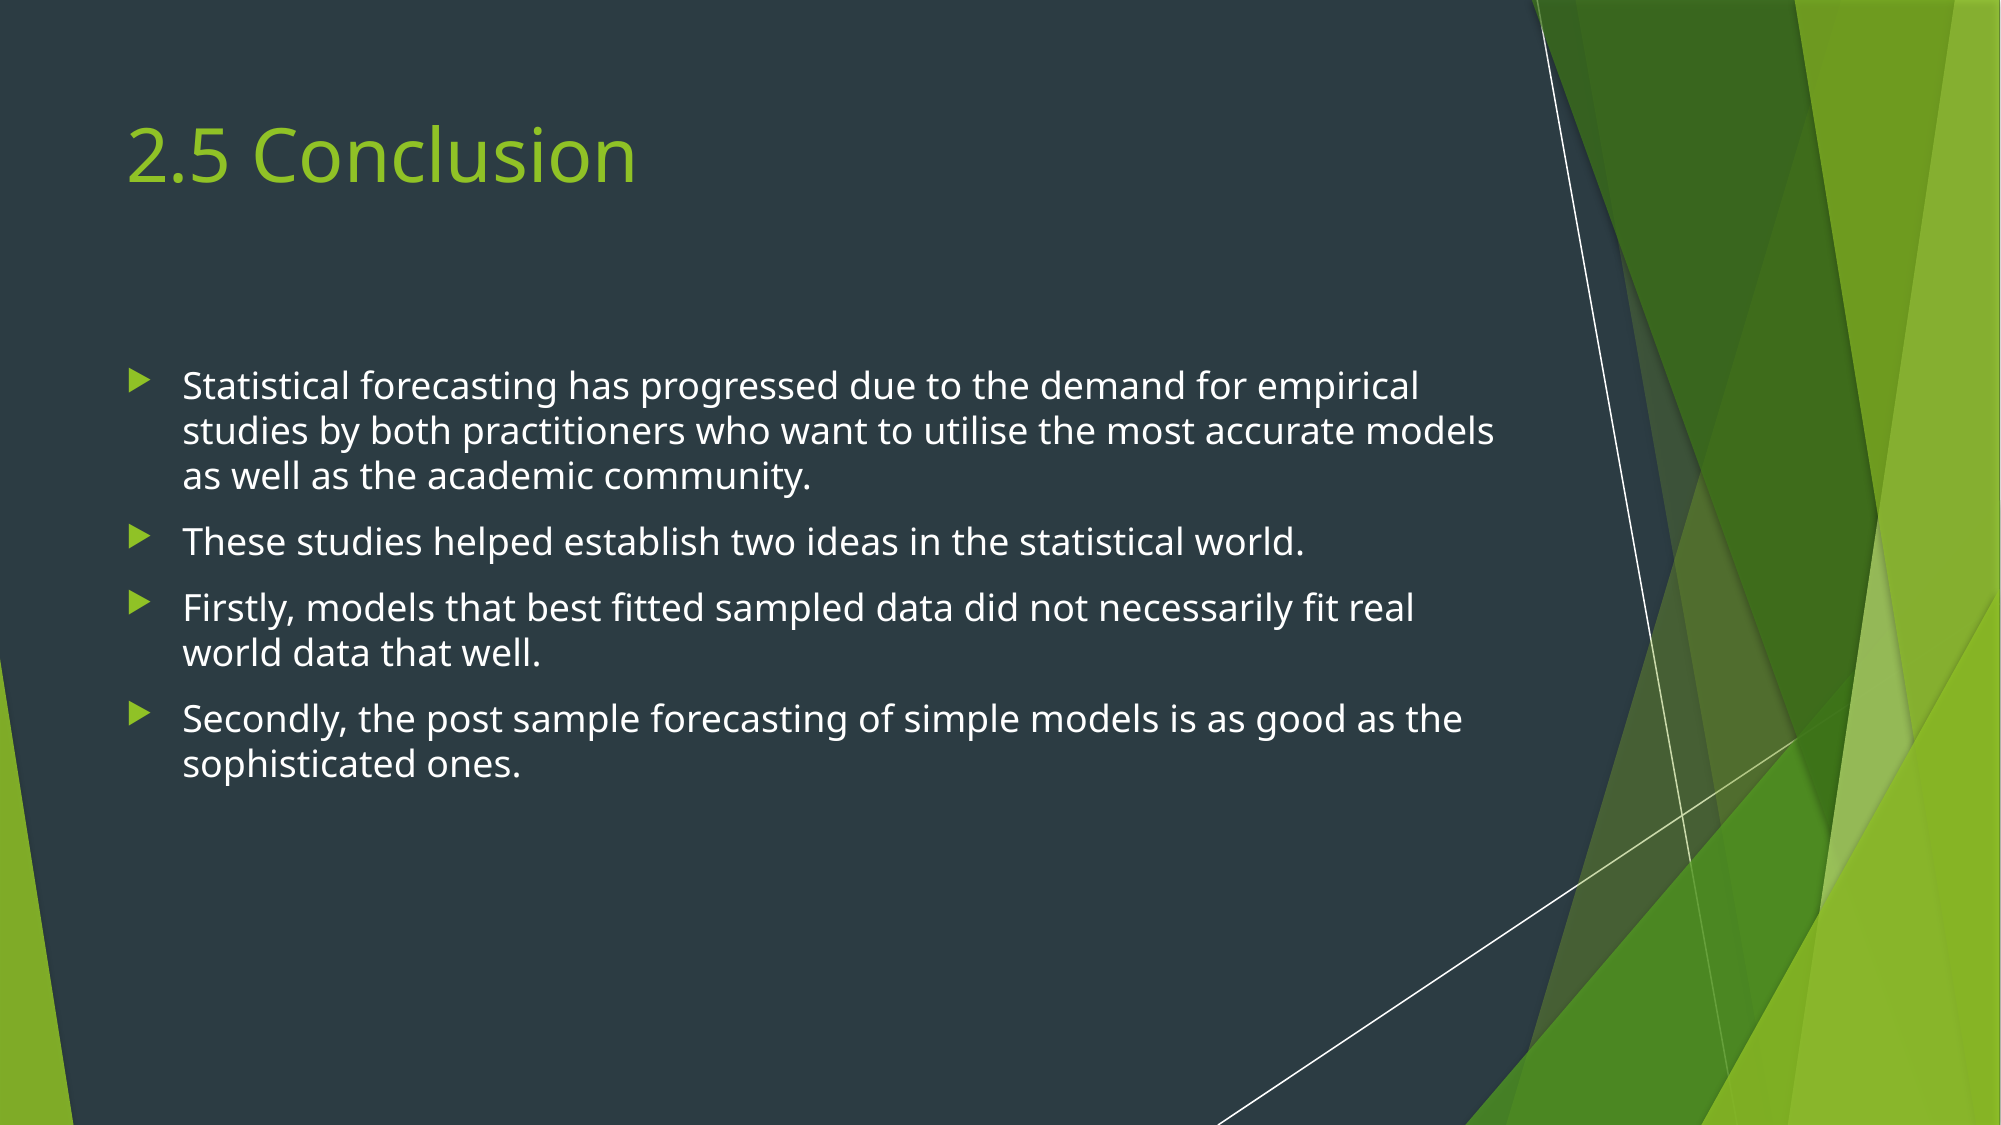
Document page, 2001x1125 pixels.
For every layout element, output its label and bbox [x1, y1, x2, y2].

text_box [0, 0, 2000, 1125]
